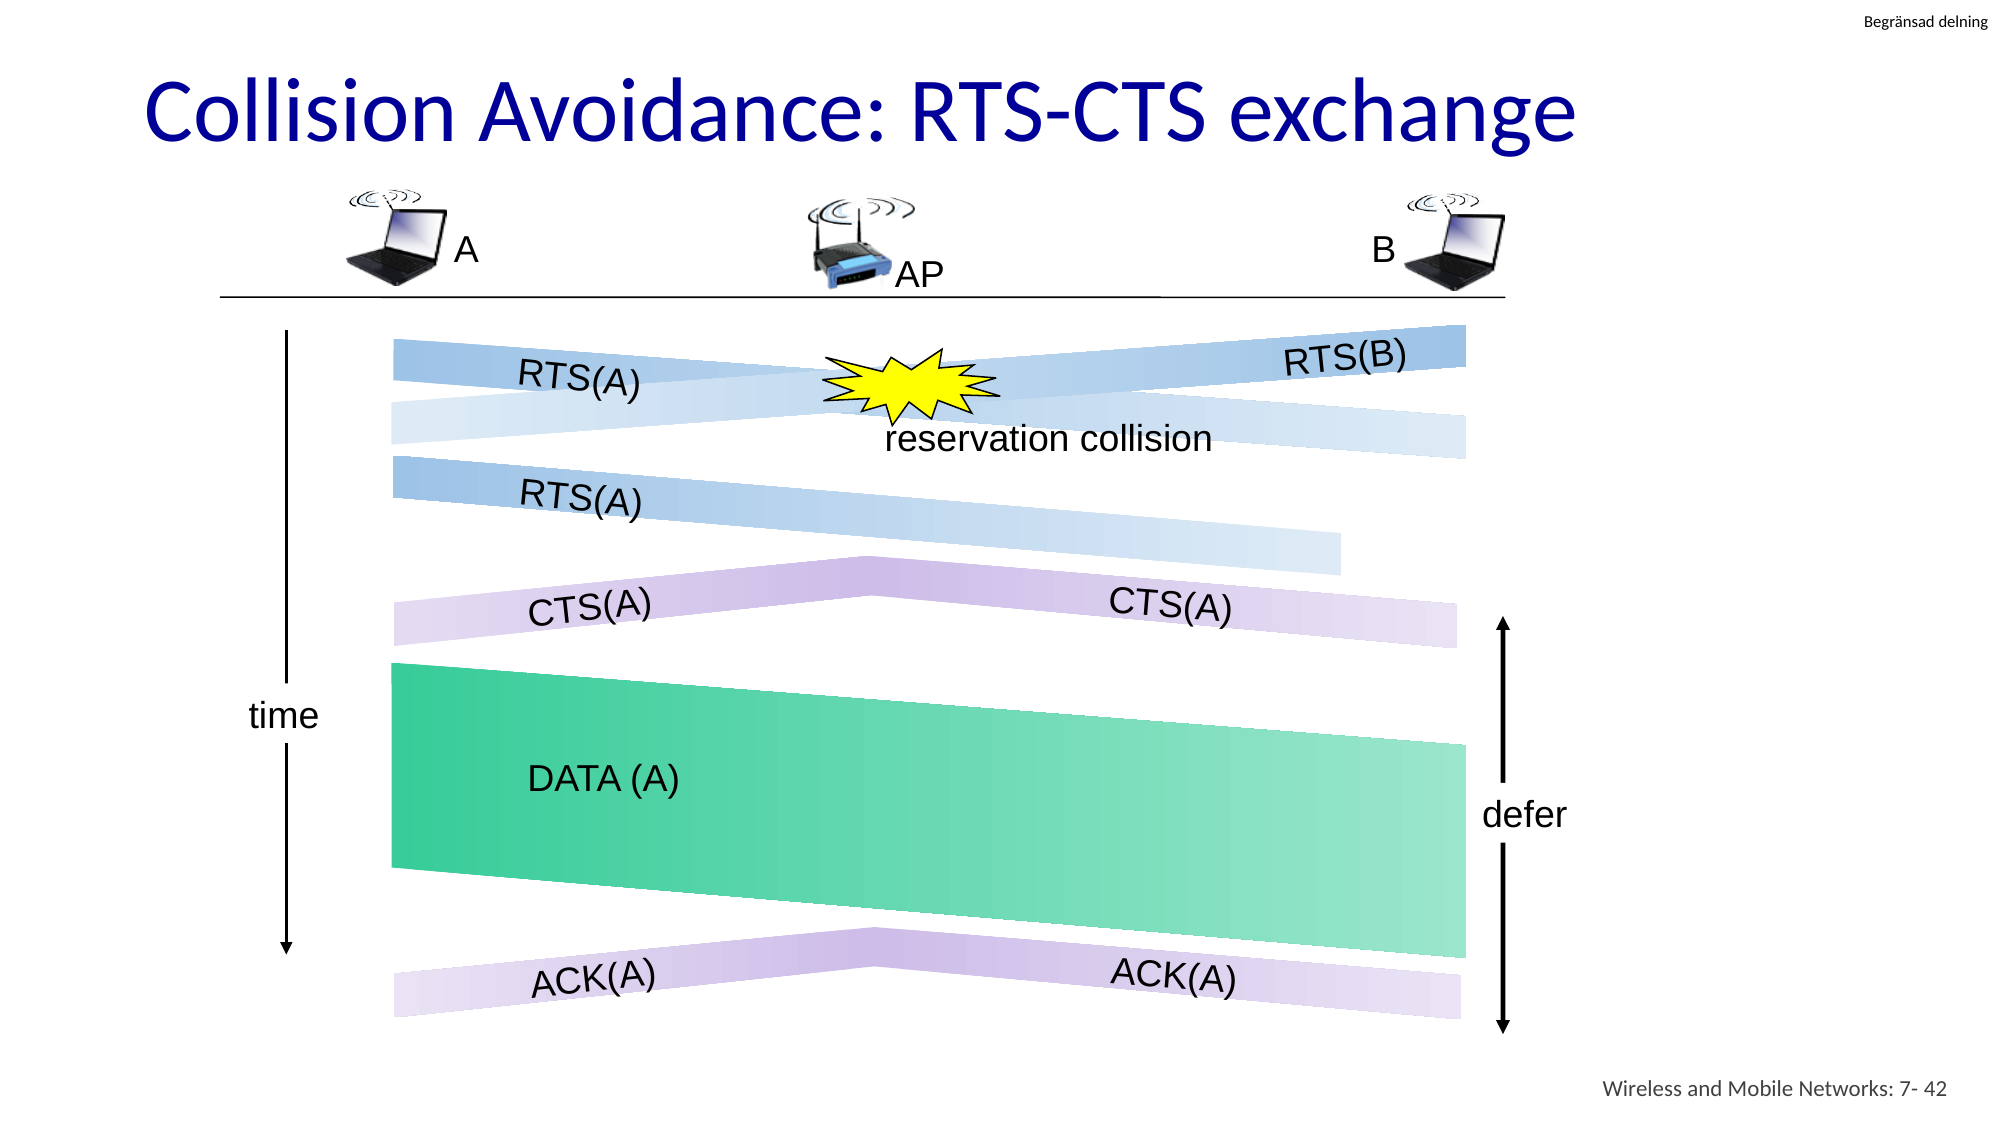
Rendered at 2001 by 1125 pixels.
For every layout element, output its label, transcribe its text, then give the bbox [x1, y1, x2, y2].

text_box time [233, 683, 286, 743]
text_box time [287, 683, 335, 743]
title Collision Avoidance: RTS-CTS exchange [129, 38, 1855, 186]
text_box AP [880, 242, 960, 297]
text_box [346, 186, 447, 286]
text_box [391, 324, 1467, 459]
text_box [1404, 191, 1505, 291]
text_box AP [880, 298, 960, 302]
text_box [1466, 615, 1584, 1035]
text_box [391, 662, 1466, 1020]
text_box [807, 196, 915, 290]
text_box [822, 349, 1333, 467]
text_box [392, 455, 1457, 649]
slide_number Wireless and Mobile Networks: 7- 42 [1512, 1056, 1963, 1117]
text_box A [447, 217, 494, 278]
text_box B [1356, 217, 1404, 277]
